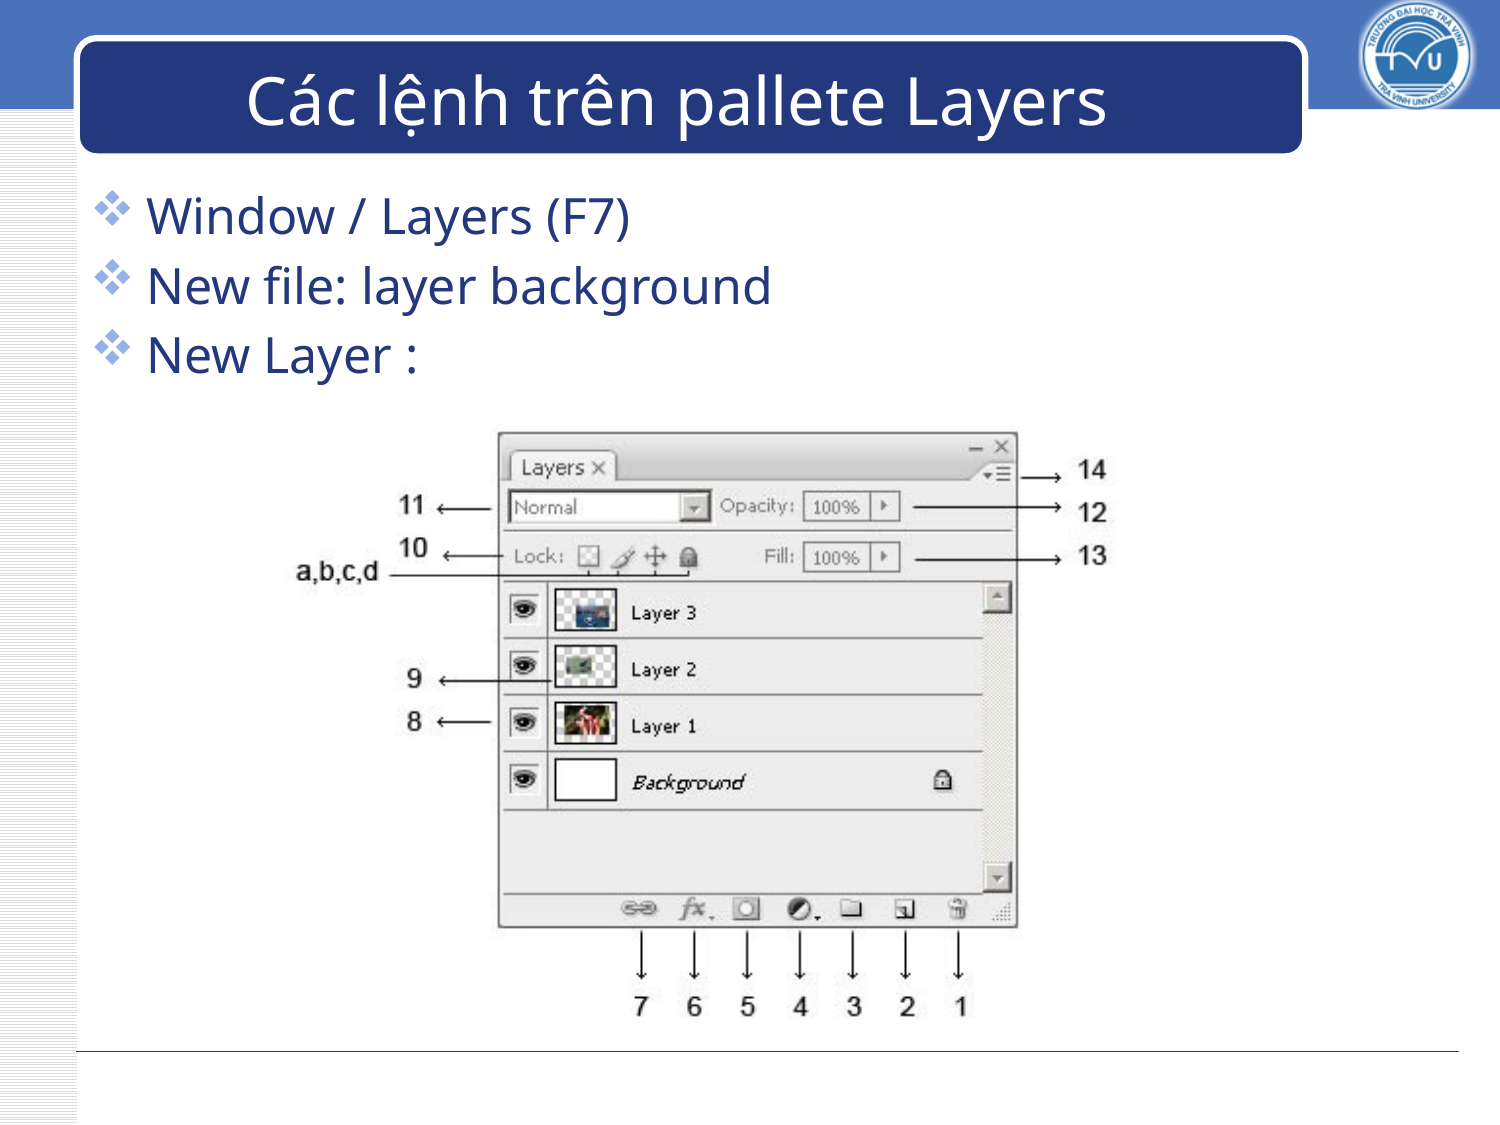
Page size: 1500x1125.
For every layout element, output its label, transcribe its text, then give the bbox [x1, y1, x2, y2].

title Các lệnh trên pallete Layers [89, 52, 1265, 145]
list Window / Layers (F7) New file: layer background New Layer : [75, 176, 1425, 1038]
picture [287, 408, 1128, 1038]
picture [1358, 0, 1478, 112]
